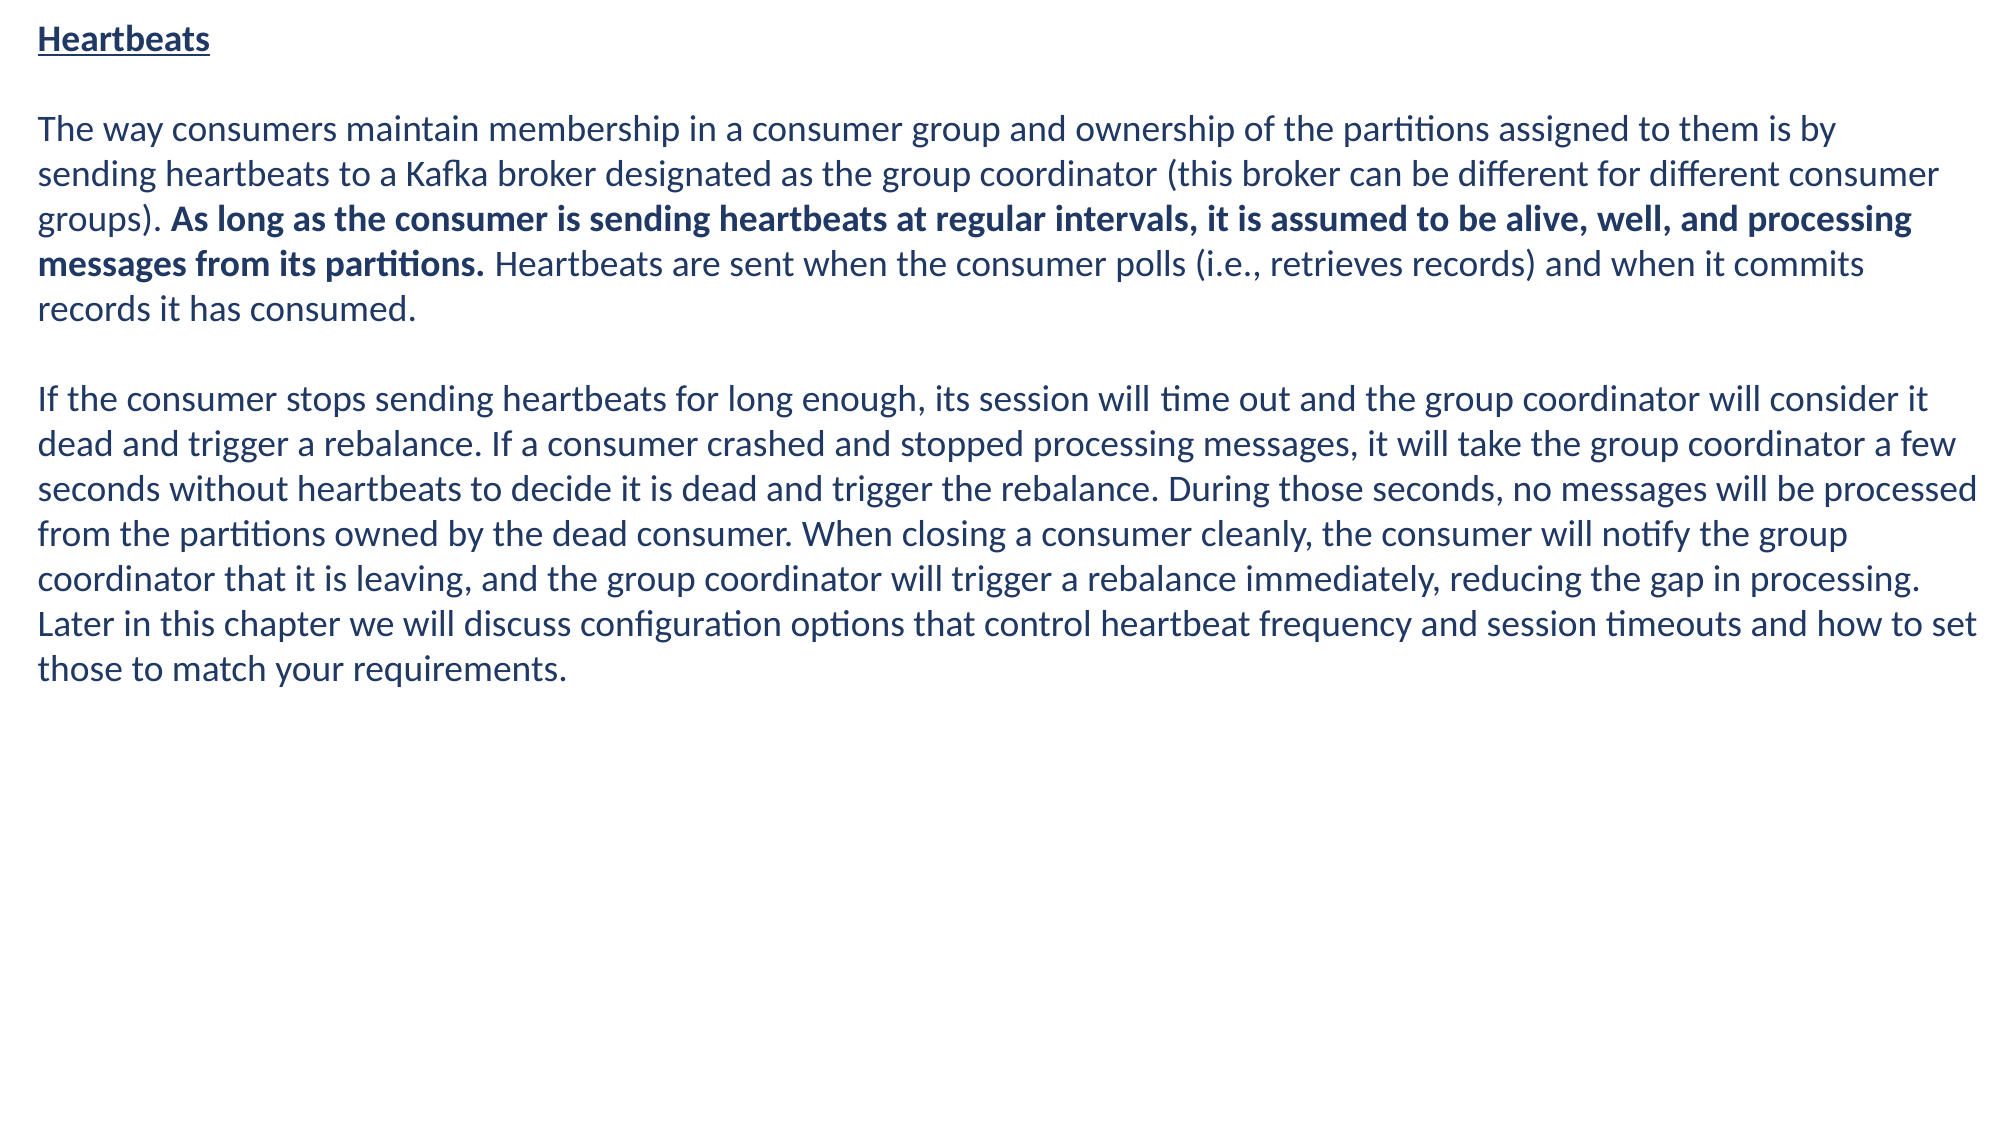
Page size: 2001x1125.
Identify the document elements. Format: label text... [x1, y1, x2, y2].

text_box Heartbeats The way consumers maintain membership in a consumer group and ownership of the partitions assigned to them is by sending heartbeats to a Kafka broker designated as the group coordinator (this broker can be different for different consumer groups). As long as the consumer is sending heartbeats at regular intervals, it is assumed to be alive, well, and processing messages from its partitions. Heartbeats are sent when the consumer polls (i.e., retrieves records) and when it commits records it has consumed. If the consumer stops sending heartbeats for long enough, its session will time out and the group coordinator will consider it dead and trigger a rebalance. If a consumer crashed and stopped processing messages, it will take the group coordinator a few seconds without heartbeats to decide it is dead and trigger the rebalance. During those seconds, no messages will be processed from the partitions owned by the dead consumer. When closing a consumer cleanly, the consumer will notify the group coordinator that it is leaving, and the group coordinator will trigger a rebalance immediately, reducing the gap in processing. Later in this chapter we will discuss configuration options that control heartbeat frequency and session timeouts and how to set those to match your requirements. [22, 6, 2000, 696]
